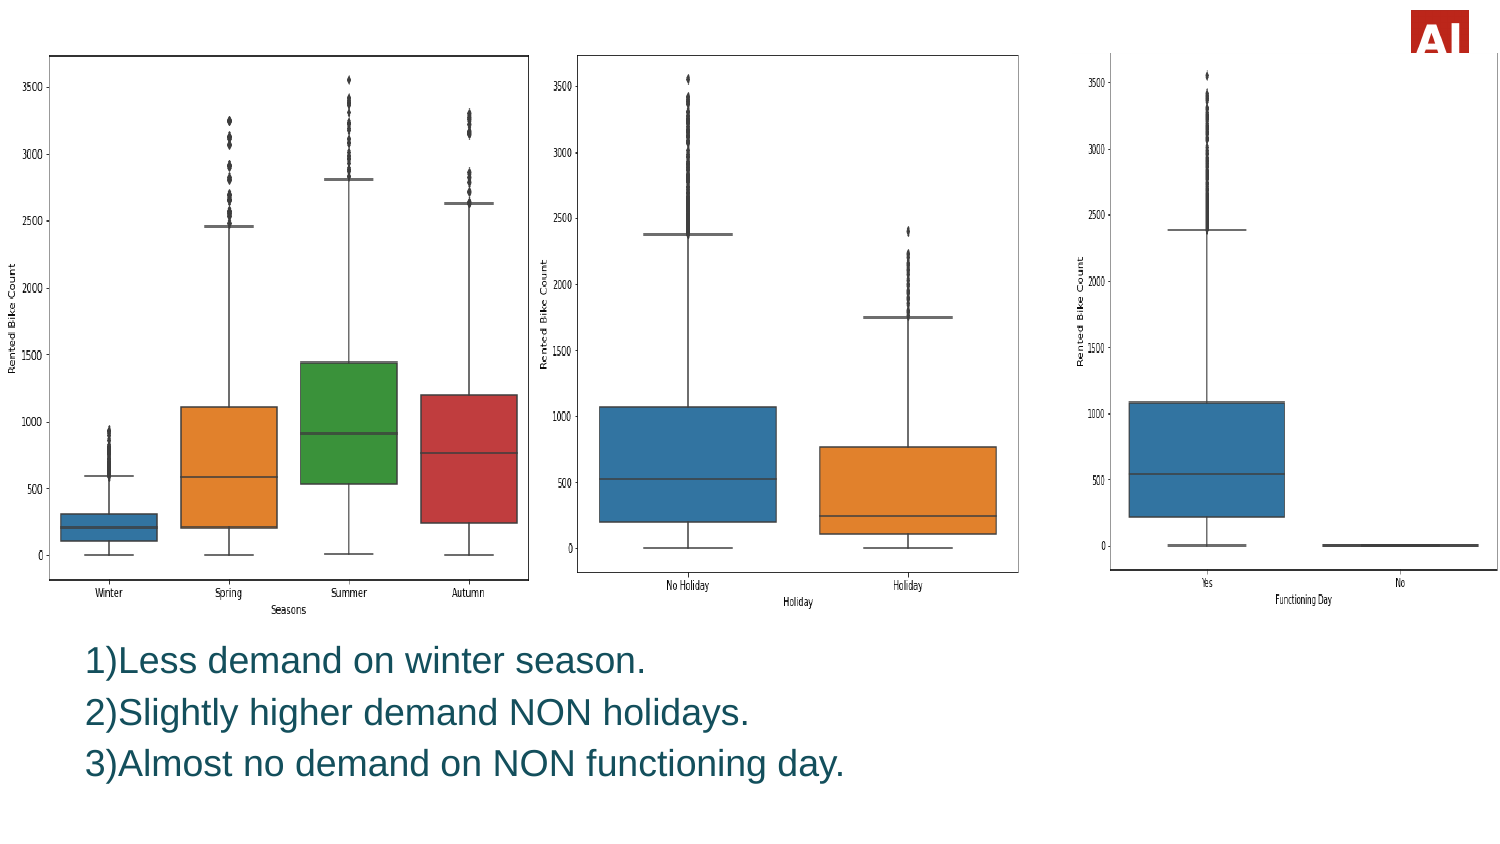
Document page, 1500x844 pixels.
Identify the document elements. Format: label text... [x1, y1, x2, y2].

picture [0, 51, 1022, 623]
picture [1072, 10, 1500, 615]
list 1)Less demand on winter season. 2)Slightly higher demand NON holidays. 3)Almost no demand on NON functioning day. [51, 614, 1449, 821]
